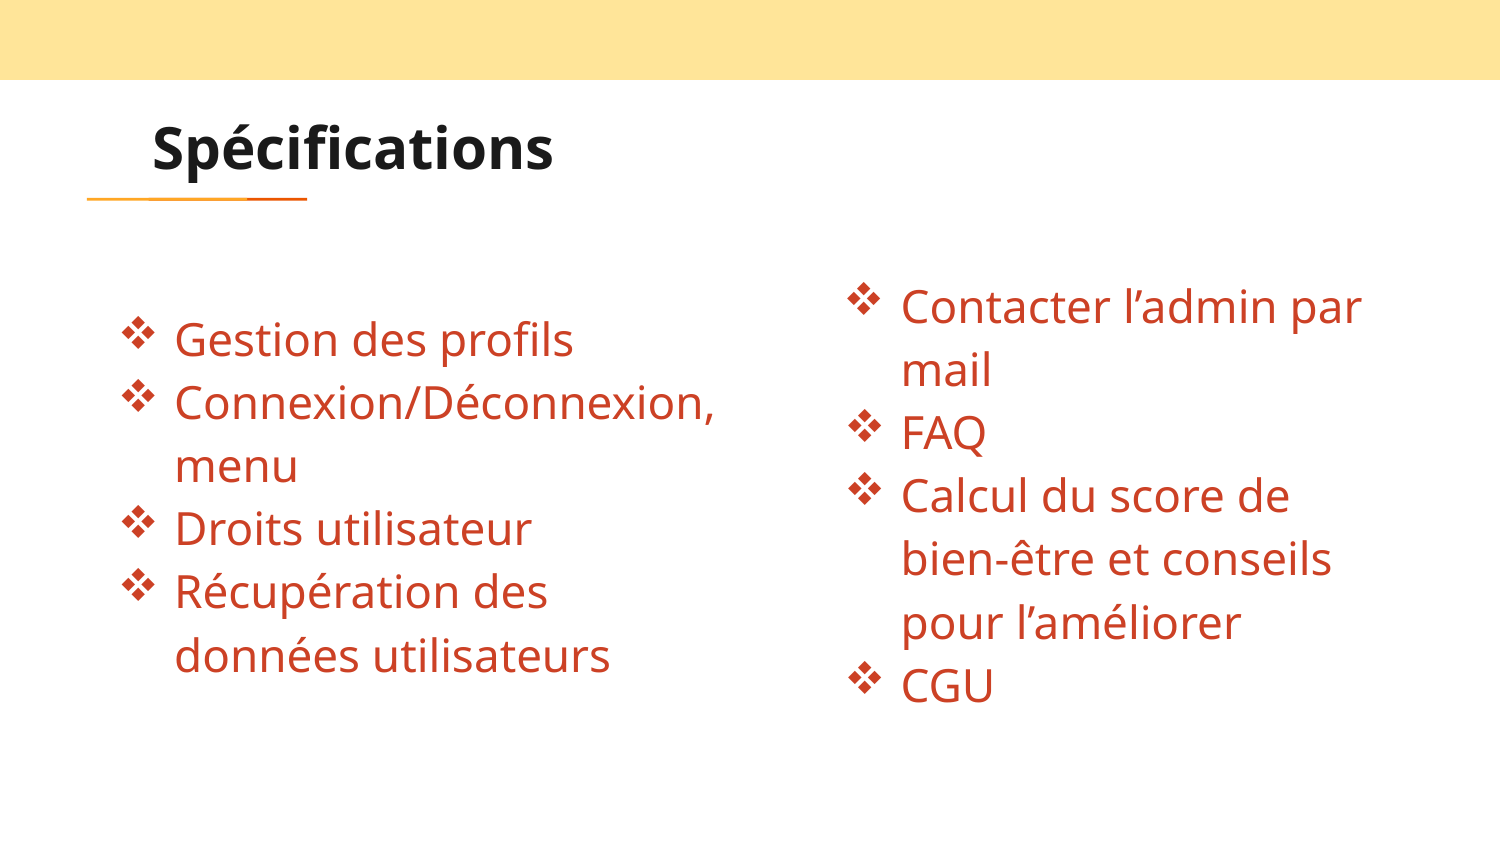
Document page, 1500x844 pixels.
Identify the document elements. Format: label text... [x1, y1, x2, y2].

list Gestion des profils Connexion/Déconnexion, menu Droits utilisateur Récupération des données utilisateurs [9, 287, 735, 748]
title Spécifications [137, 96, 1399, 185]
text_box Contacter l’admin par mail FAQ Calcul du score de bien-être et conseils pour l’améliorer CGU [735, 254, 1425, 844]
